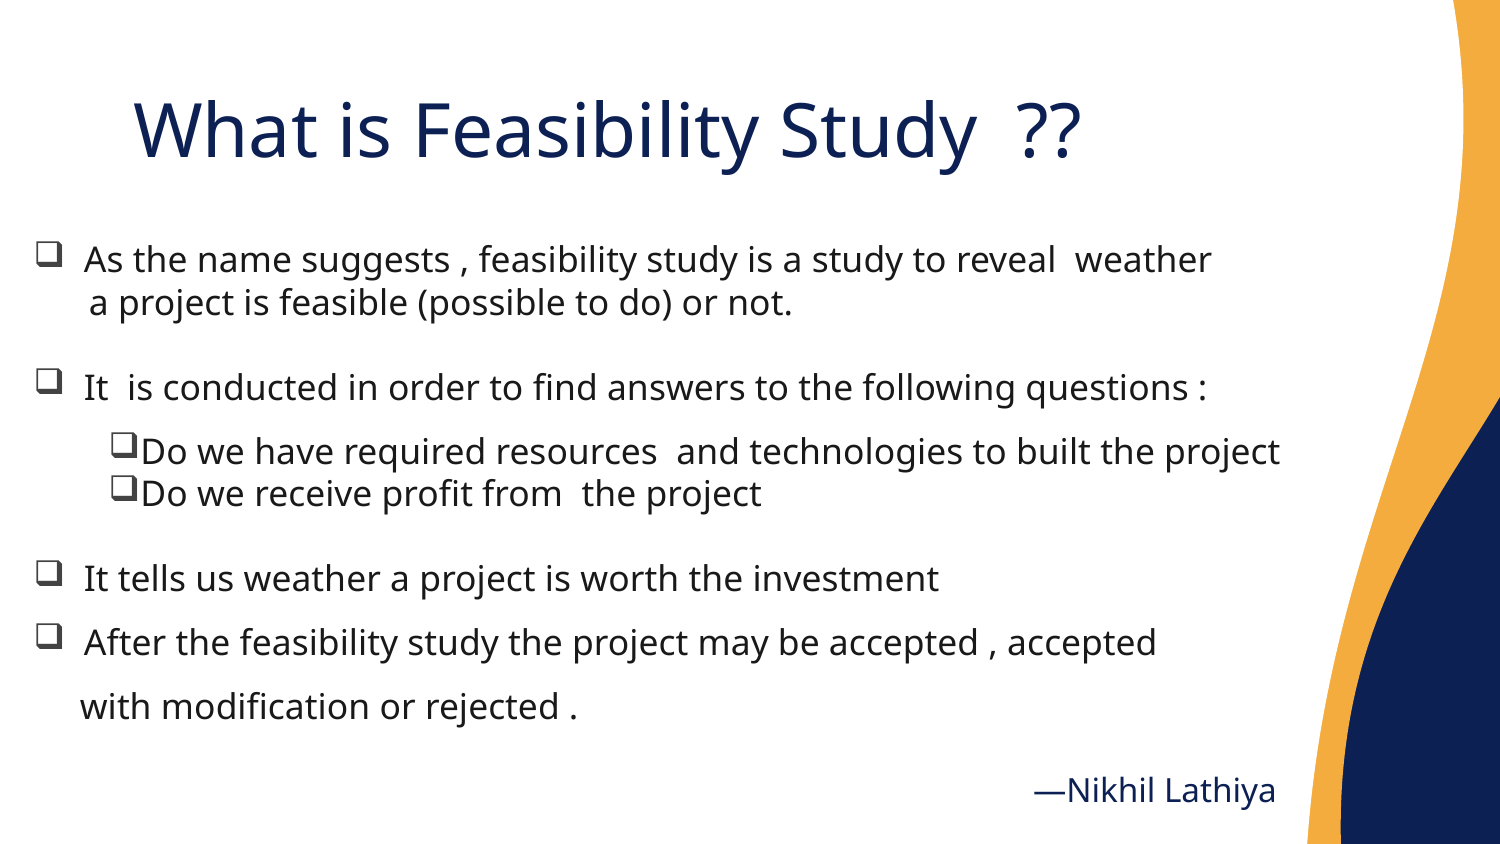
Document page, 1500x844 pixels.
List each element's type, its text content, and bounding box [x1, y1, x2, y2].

list As the name suggests , feasibility study is a study to reveal weather a project is feasible (possible to do) or not. It is conducted in order to find answers to the following questions : Do we have required resources and technologies to built the project Do we receive profit from the project It tells us weather a project is worth the investment After the feasibility study the project may be accepted , accepted with modification or rejected . [18, 222, 1416, 790]
title What is Feasibility Study ?? [118, 87, 1382, 167]
text_box —Nikhil Lathiya [543, 757, 1293, 821]
